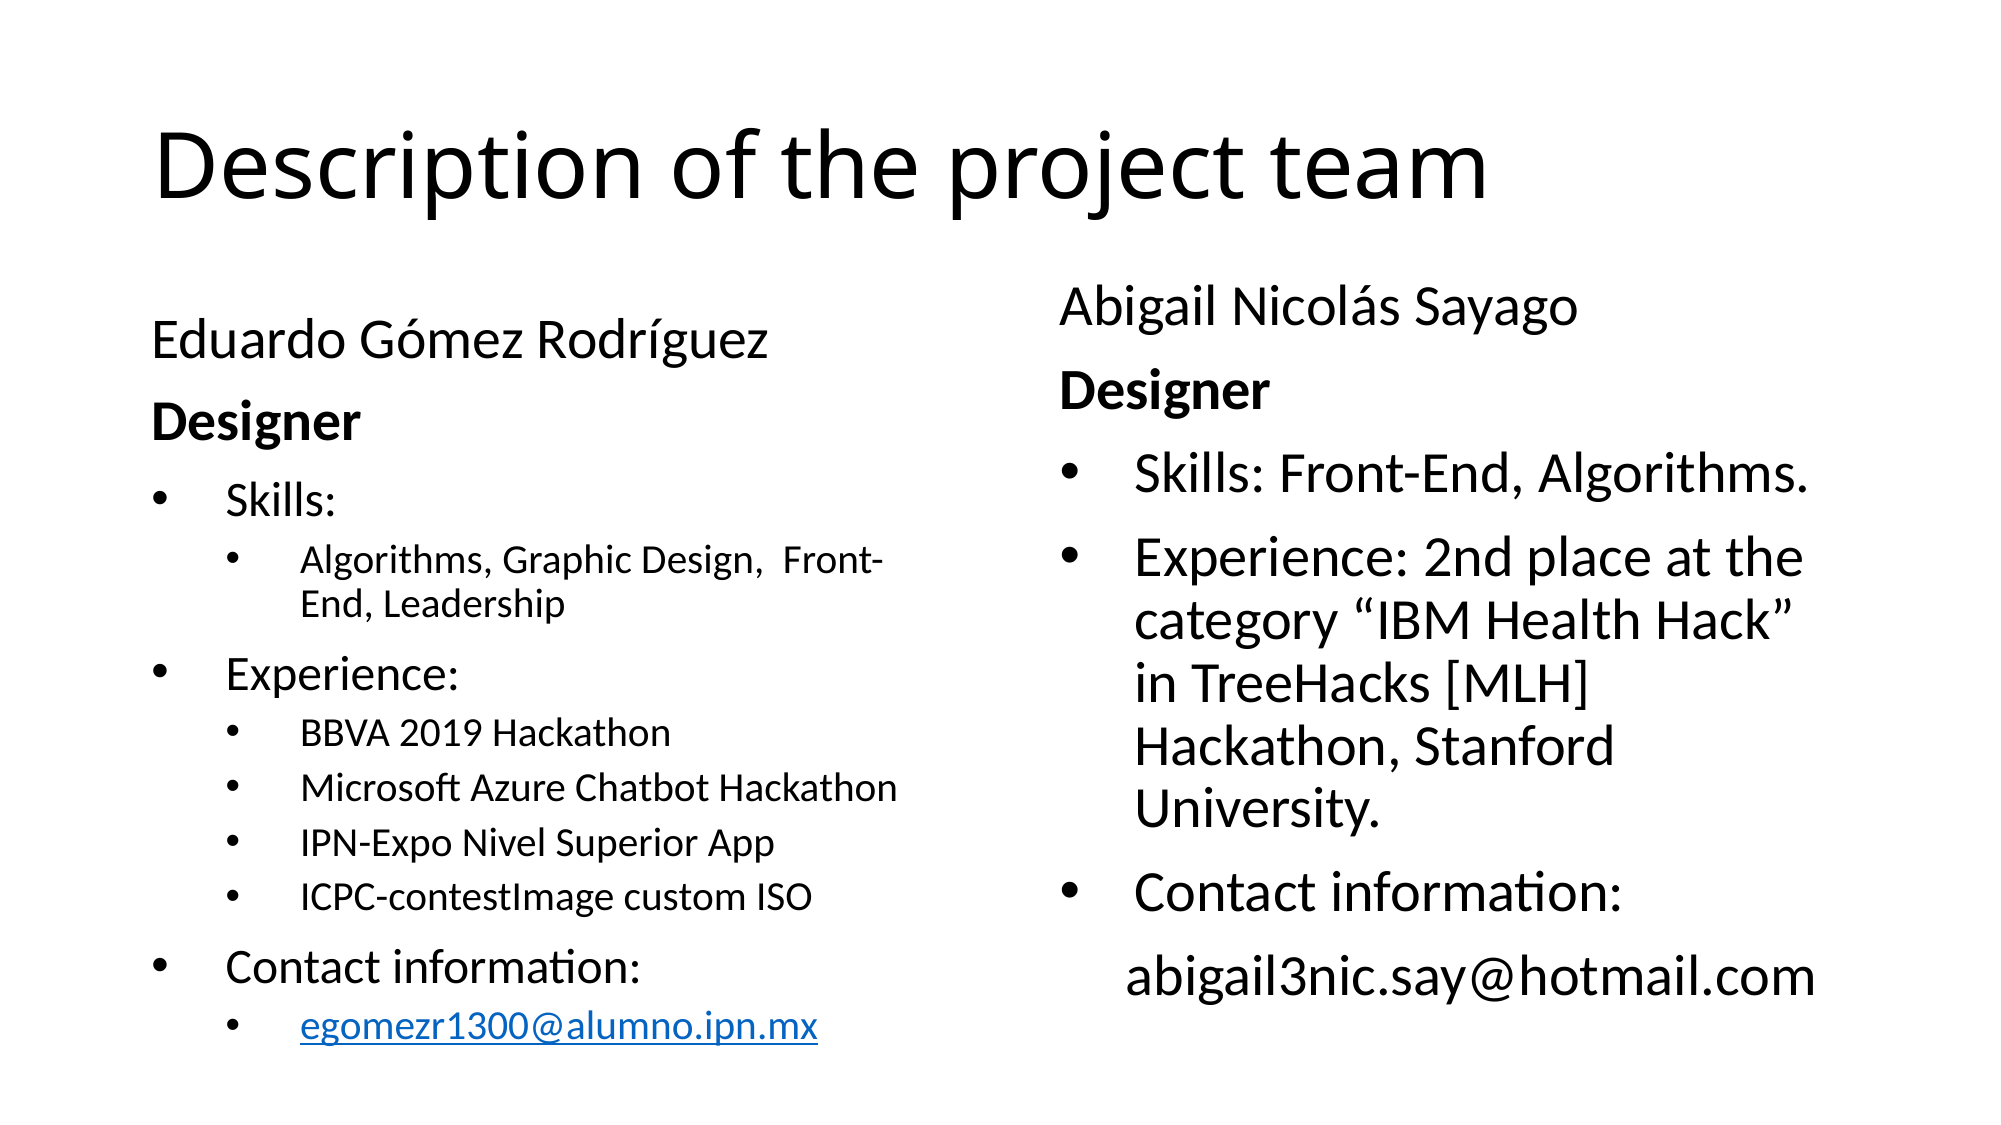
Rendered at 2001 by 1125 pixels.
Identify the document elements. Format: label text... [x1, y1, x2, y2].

text_box Abigail Nicolás Sayago Designer Skills: Front-End, Algorithms. Experience: 2nd place at the category “IBM Health Hack” in TreeHacks [MLH] Hackathon, Stanford University. Contact information: abigail3nic.say@hotmail.com [1044, 267, 1864, 1062]
text_box Eduardo Gómez Rodríguez Designer Skills: Algorithms, Graphic Design, Front-End, Leadership Experience: BBVA 2019 Hackathon Microsoft Azure Chatbot Hackathon IPN-Expo Nivel Superior App ICPC-contestImage custom ISO Contact information: egomezr1300@alumno.ipn.mx [136, 300, 949, 1062]
title Description of the project team [137, 59, 1863, 278]
